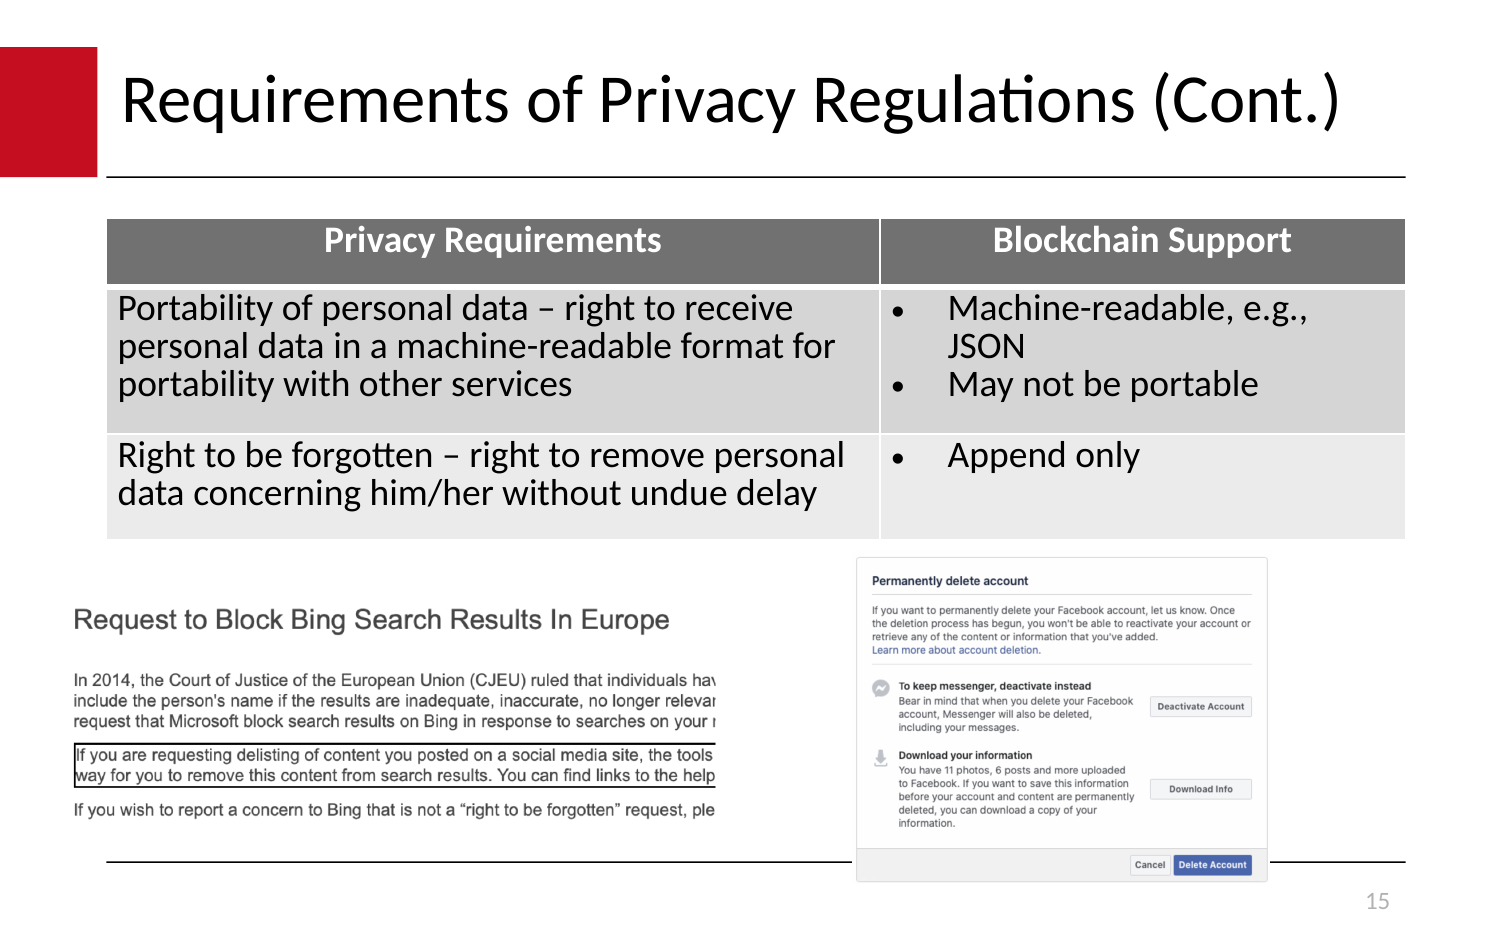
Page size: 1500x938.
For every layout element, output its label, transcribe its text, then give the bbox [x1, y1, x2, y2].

table_cell Machine-readable, e.g., JSON May not be portable [881, 290, 1405, 433]
table_header Blockchain Support [881, 219, 1405, 284]
table_header Privacy Requirements [107, 219, 879, 284]
table_cell Append only [881, 435, 1405, 539]
title Requirements of Privacy Regulations (Cont.) [106, 47, 1406, 154]
picture [852, 551, 1270, 883]
slide_number 15 [1101, 880, 1406, 918]
table_cell Right to be forgotten – right to remove personal data concerning him/her without undue delay [107, 435, 879, 539]
table_cell Portability of personal data – right to receive personal data in a machine-readable format for portability with other services [107, 290, 879, 433]
picture [64, 600, 725, 824]
